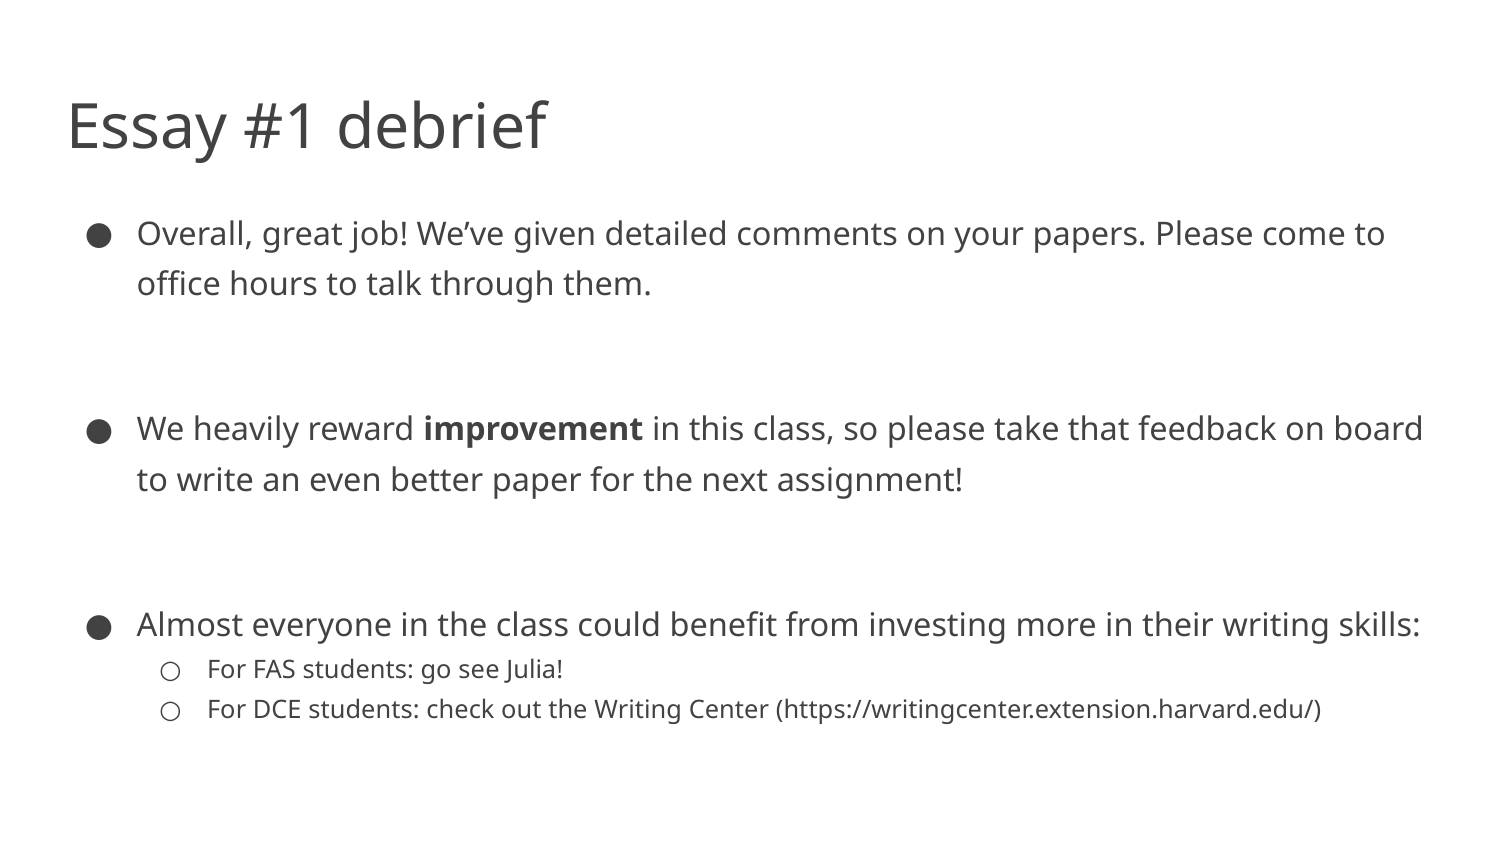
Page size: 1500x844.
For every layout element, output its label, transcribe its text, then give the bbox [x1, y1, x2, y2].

list Overall, great job! We’ve given detailed comments on your papers. Please come to office hours to talk through them. We heavily reward improvement in this class, so please take that feedback on board to write an even better paper for the next assignment! Almost everyone in the class could benefit from investing more in their writing skills: For FAS students: go see Julia! For DCE students: check out the Writing Center (https://writingcenter.extension.harvard.edu/) [51, 188, 1449, 750]
title Essay #1 debrief [51, 61, 1449, 182]
